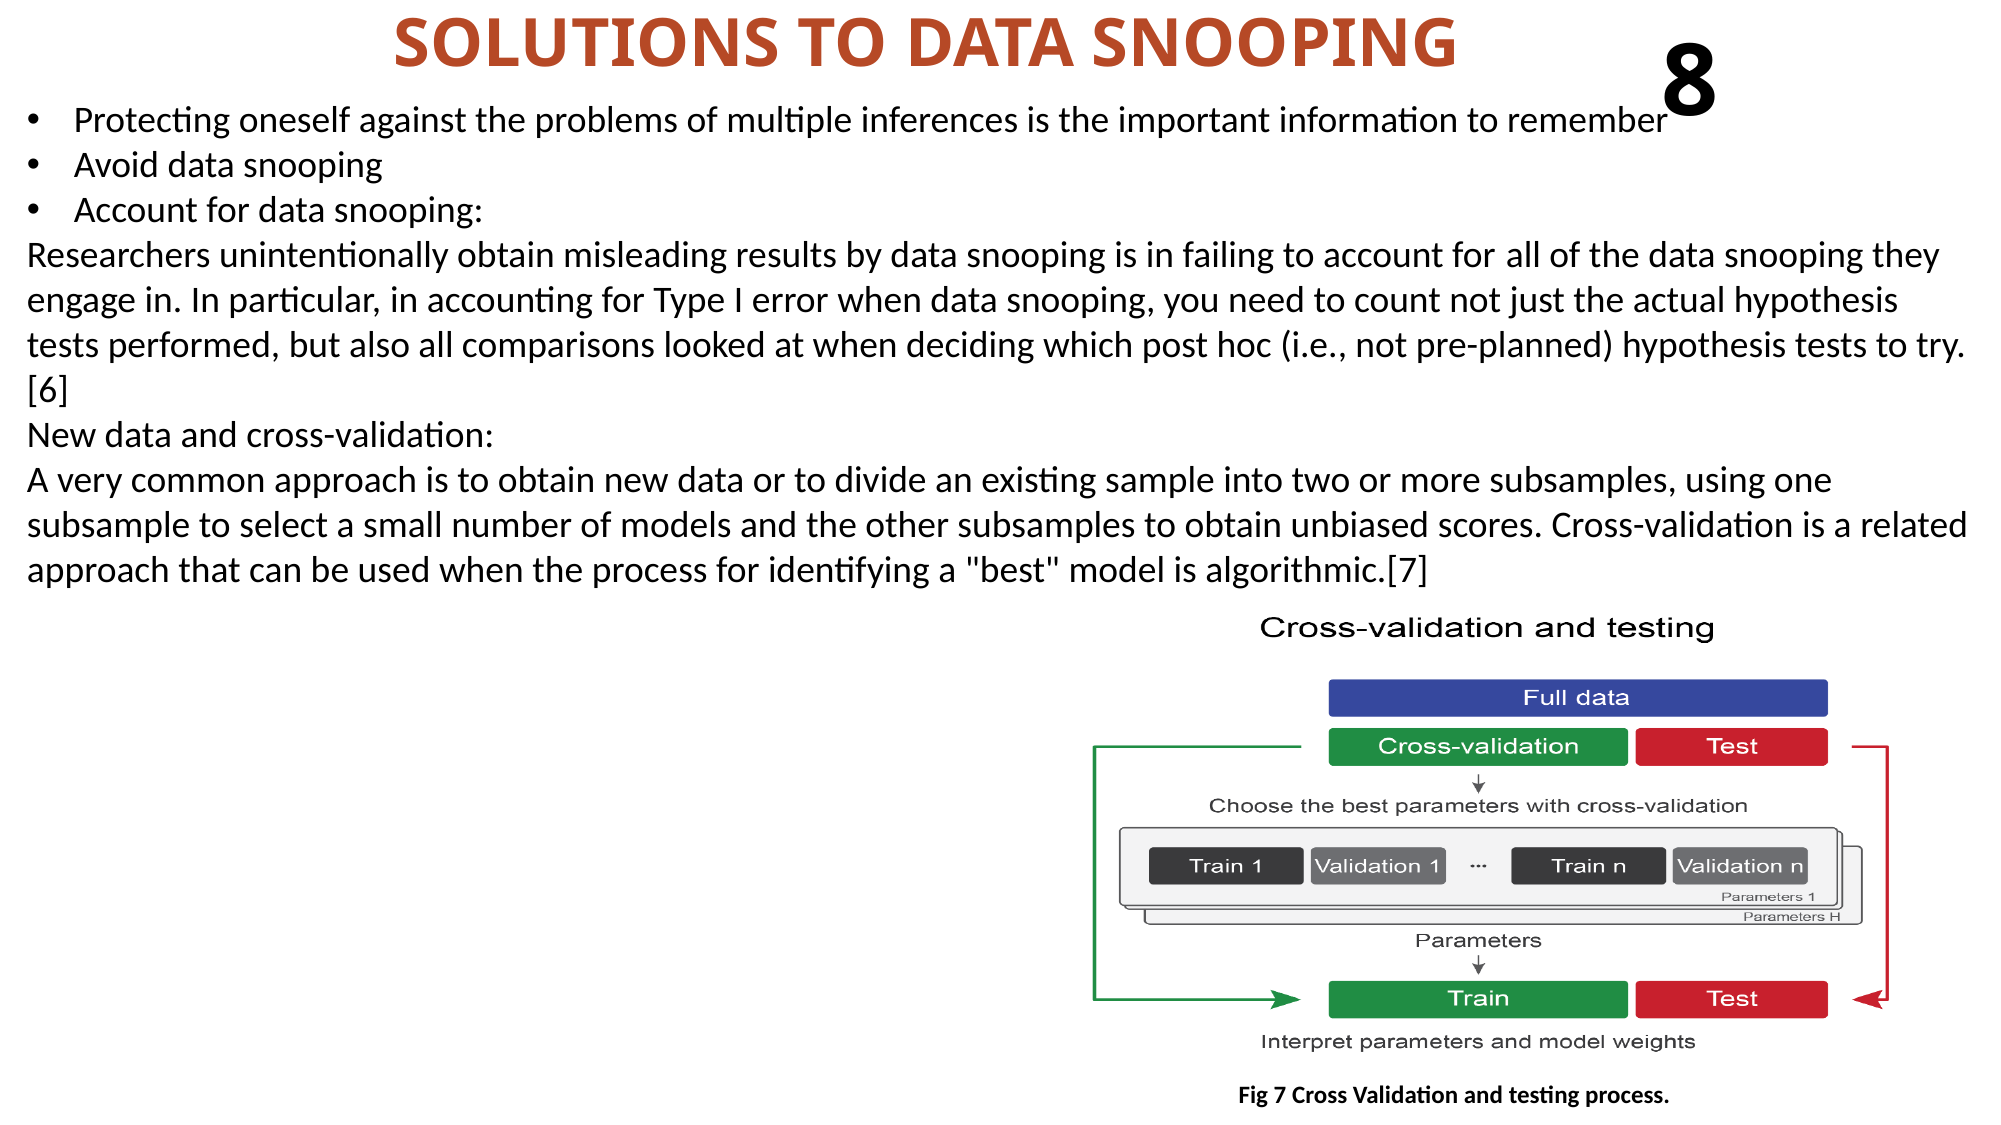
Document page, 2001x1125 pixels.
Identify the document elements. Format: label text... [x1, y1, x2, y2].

text_box Fig 7 Cross Validation and testing process. [1223, 1071, 1891, 1117]
text_box 8 [1646, 8, 2000, 160]
text_box Protecting oneself against the problems of multiple inferences is the important information to remember Avoid data snooping Account for data snooping: Researchers unintentionally obtain misleading results by data snooping is in failing to account for all of the data snooping they engage in. In particular, in accounting for Type I error when data snooping, you need to count not just the actual hypothesis tests performed, but also all comparisons looked at when deciding which post hoc (i.e., not pre-planned) hypothesis tests to try.[6] New data and cross-validation: A very common approach is to obtain new data or to divide an existing sample into two or more subsamples, using one subsample to select a small number of models and the other subsamples to obtain unbiased scores. Cross-validation is a related approach that can be used when the process for identifying a "best" model is algorithmic.[7] [11, 87, 1989, 598]
text_box SOLUTIONS TO DATA SNOOPING [379, 0, 1475, 87]
picture [1090, 615, 1891, 1053]
